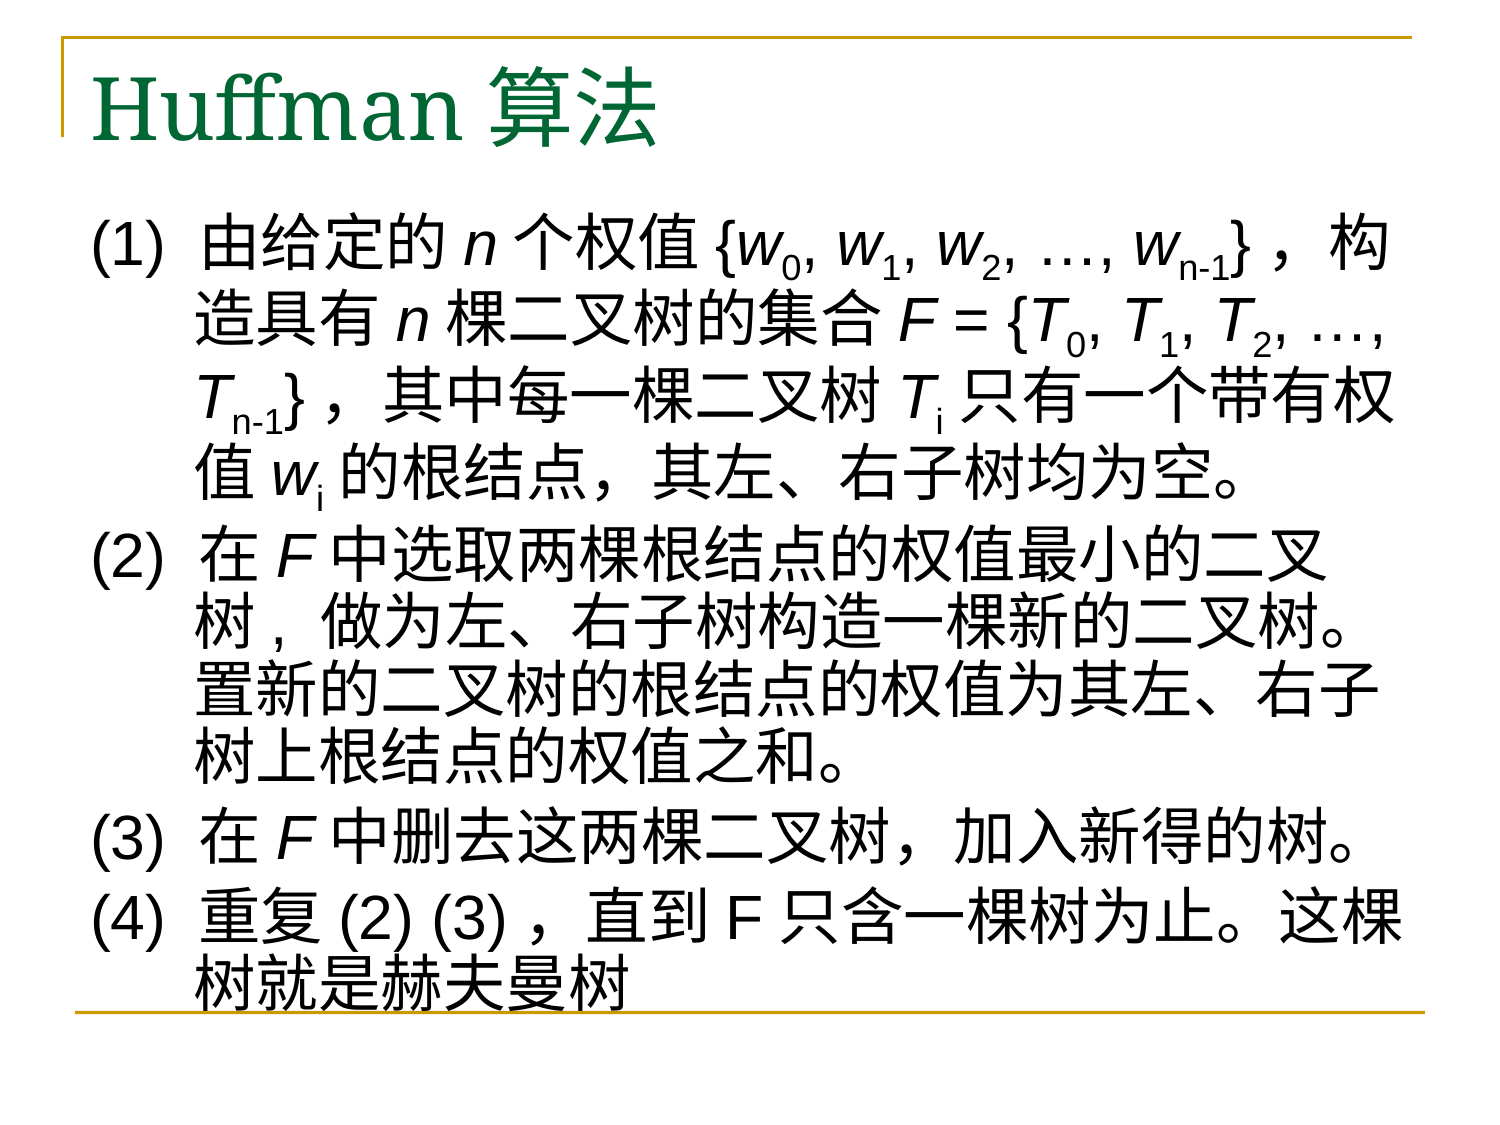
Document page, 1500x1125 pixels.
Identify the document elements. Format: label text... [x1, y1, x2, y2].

title Huffman算法 [75, 45, 1425, 196]
list (1) 由给定的n个权值{w0, w1, w2, …, wn-1}，构造具有n棵二叉树的集合F = {T0, T1, T2, …, Tn-1}，其中每一棵二叉树Ti只有一个带有权值wi的根结点，其左、右子树均为空。 (2) 在F中选取两棵根结点的权值最小的二叉树, 做为左、右子树构造一棵新的二叉树。置新的二叉树的根结点的权值为其左、右子树上根结点的权值之和。 (3) 在F中删去这两棵二叉树，加入新得的树。 (4) 重复(2) (3)，直到F只含一棵树为止。这棵树就是赫夫曼树 [75, 196, 1425, 1006]
